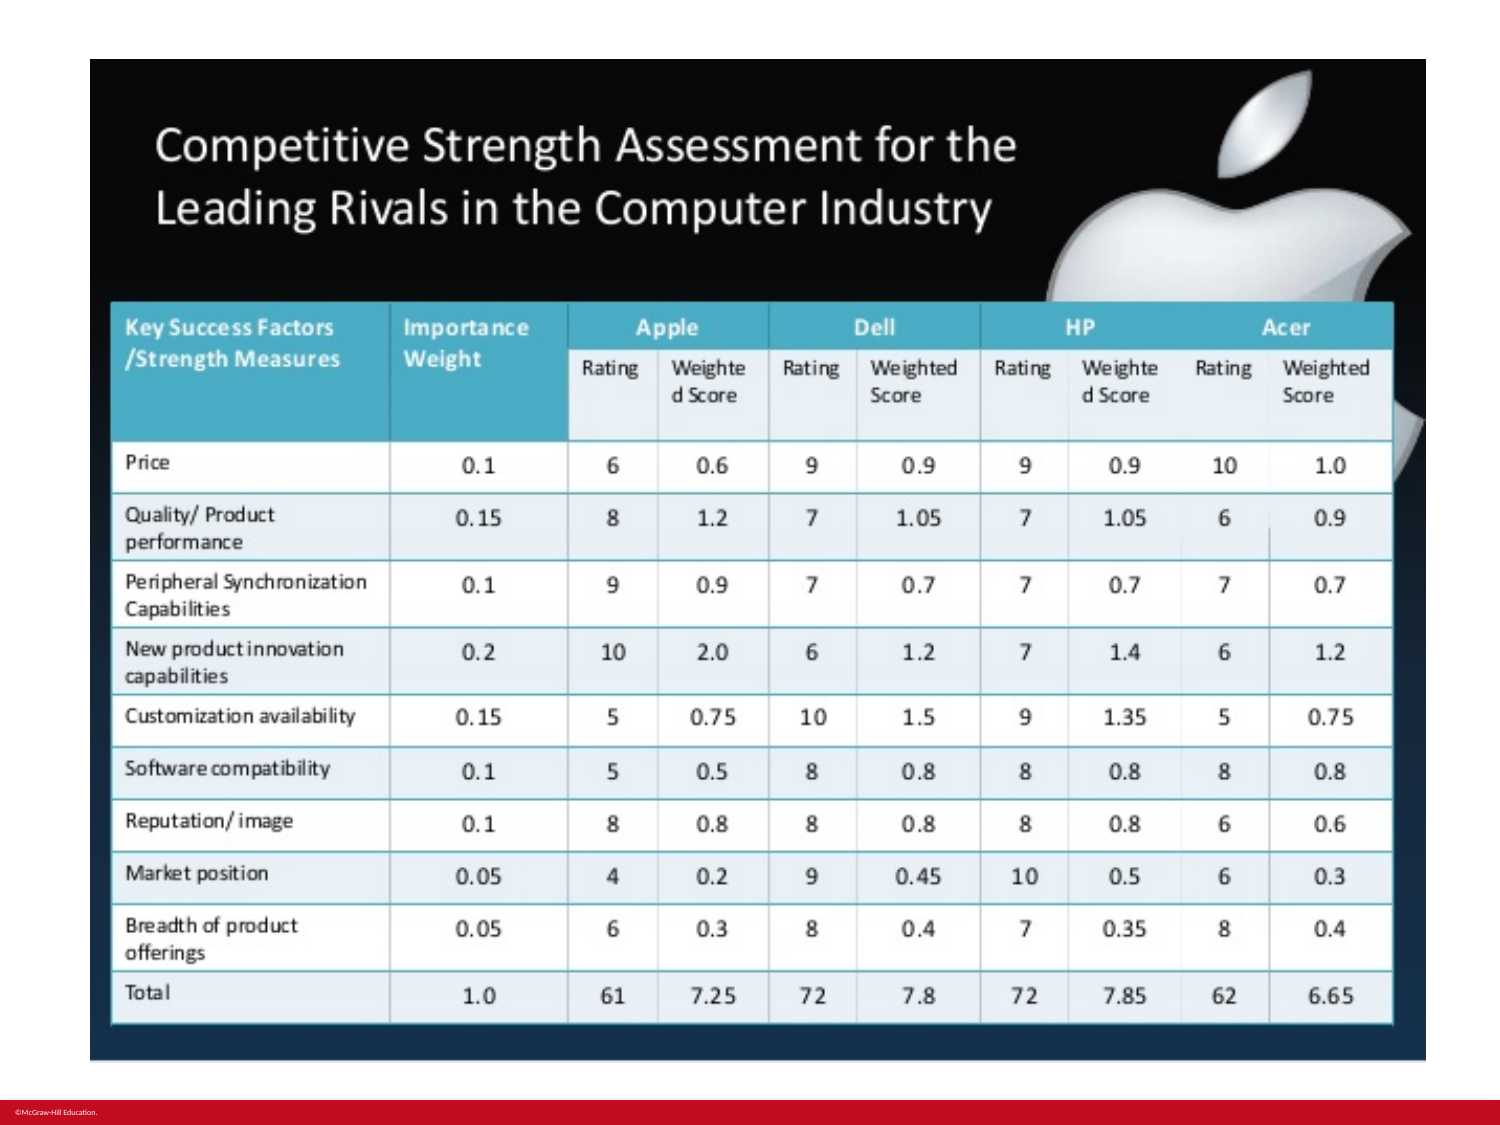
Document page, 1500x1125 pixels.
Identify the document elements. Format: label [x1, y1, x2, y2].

picture [89, 59, 1426, 1063]
